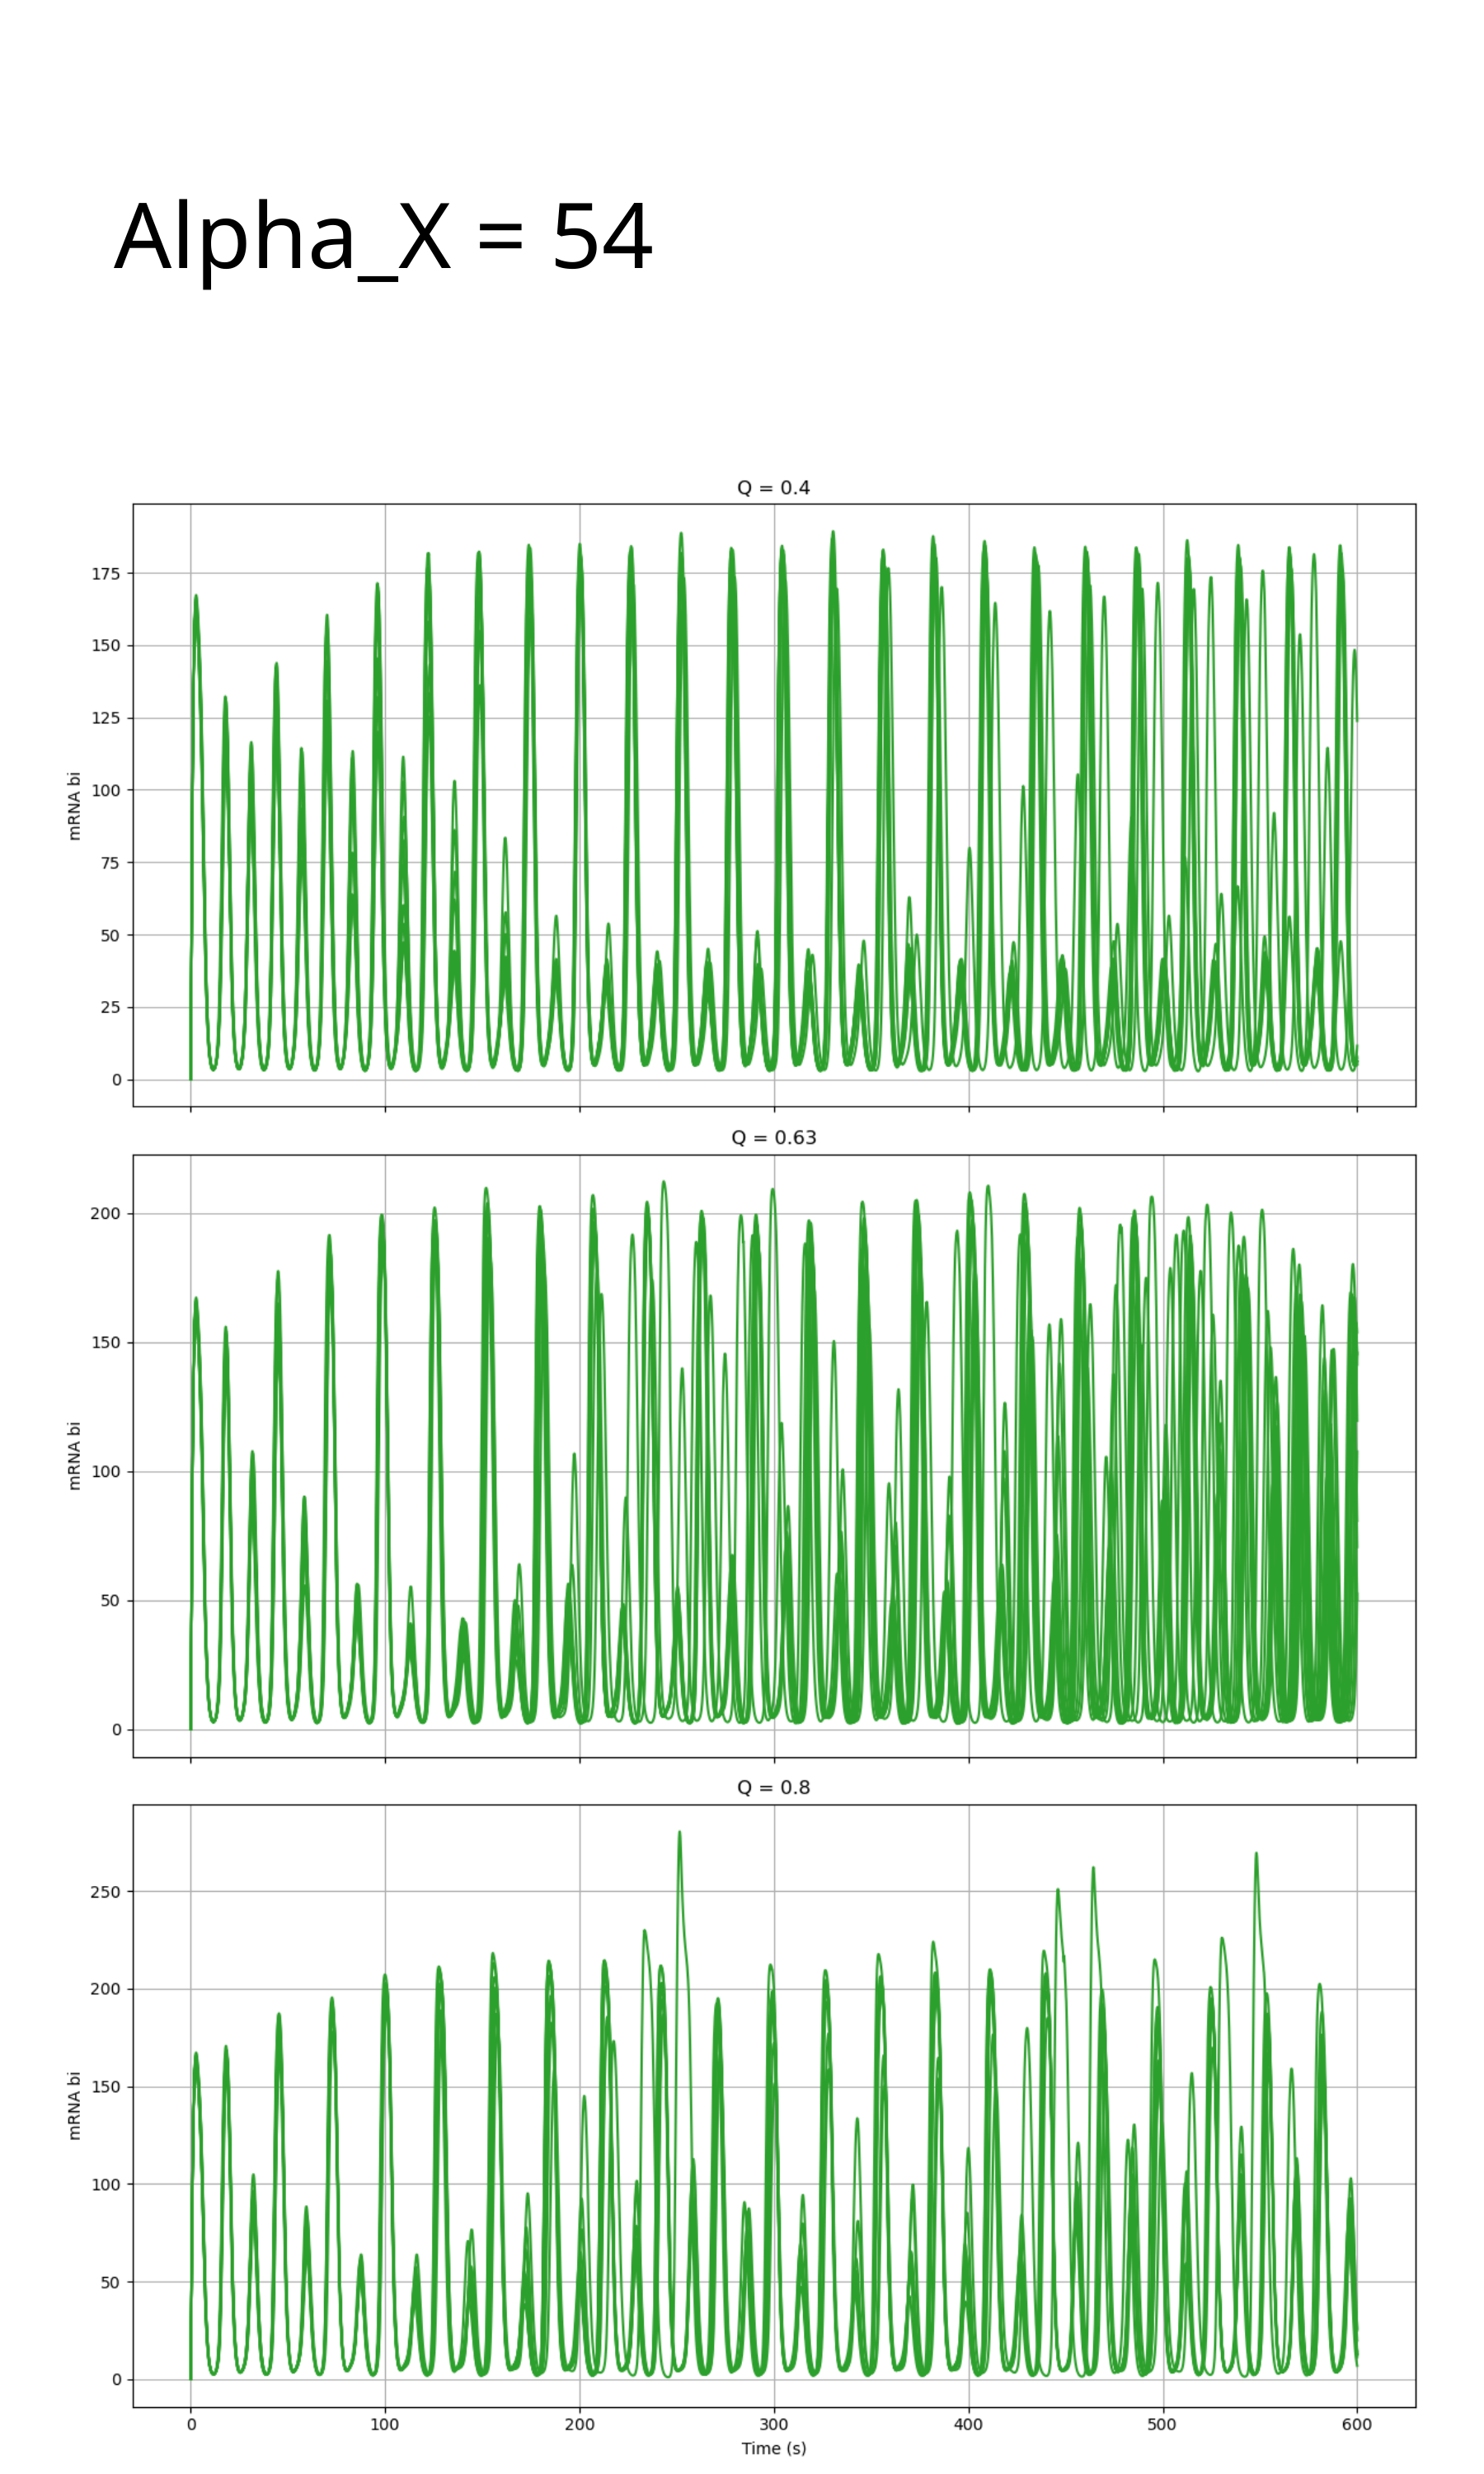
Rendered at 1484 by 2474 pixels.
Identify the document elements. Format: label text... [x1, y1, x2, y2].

title Alpha_X = 54 [101, 0, 1383, 400]
picture [50, 400, 1434, 2474]
